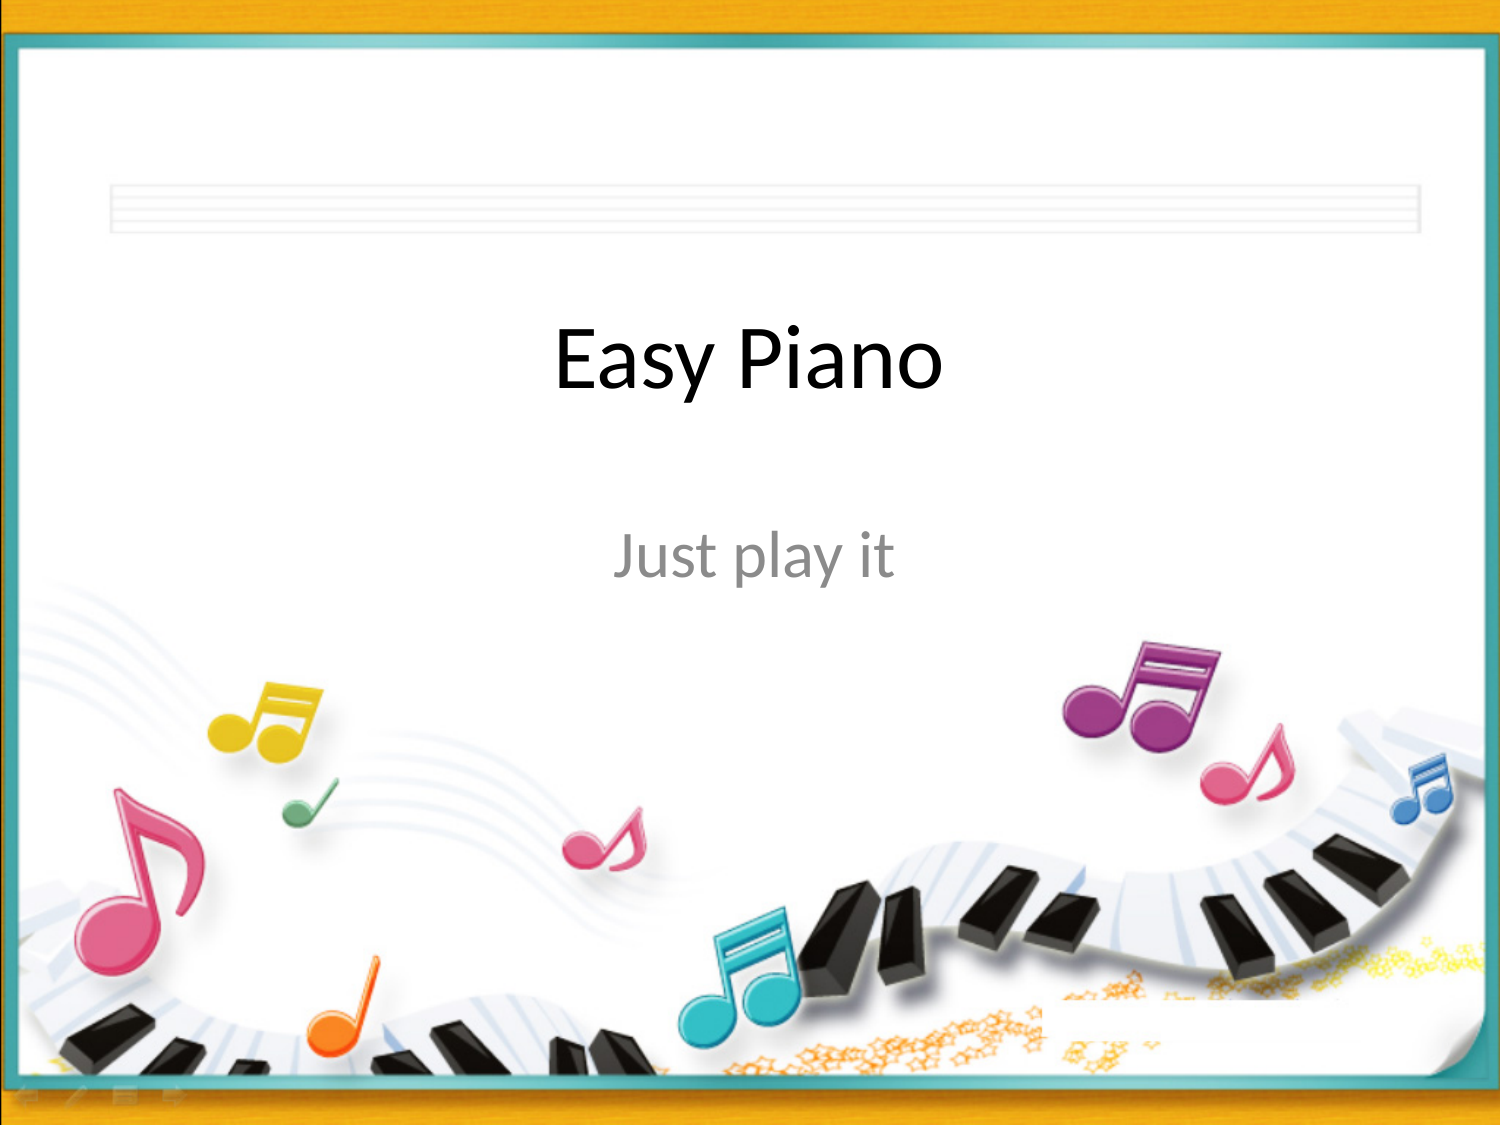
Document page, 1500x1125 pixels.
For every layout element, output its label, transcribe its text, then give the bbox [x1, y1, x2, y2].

title Easy Piano [112, 231, 1388, 473]
picture [0, 0, 1500, 1125]
subtitle Just play it [230, 503, 1281, 791]
